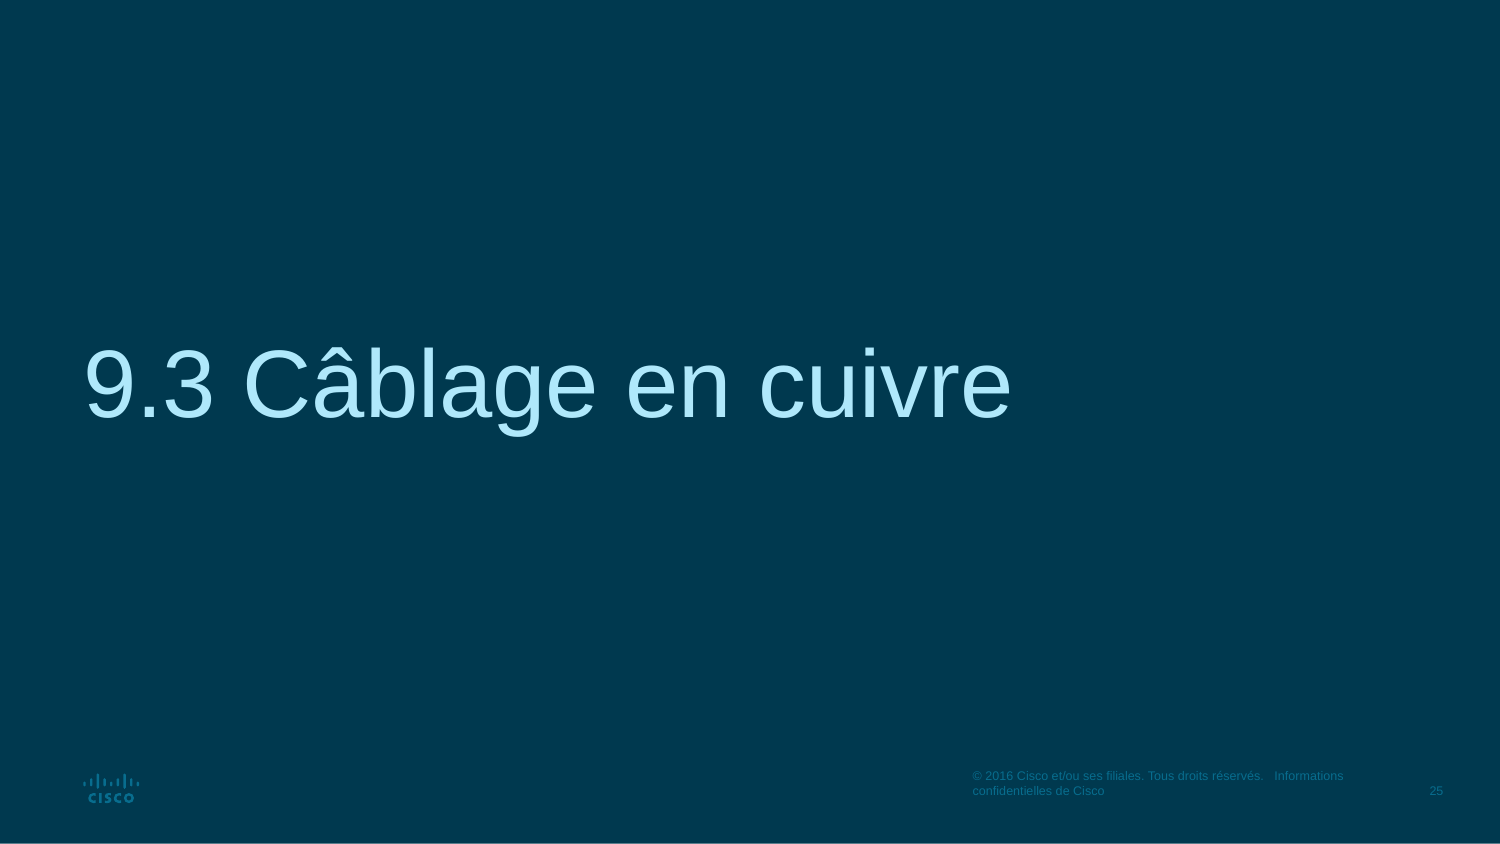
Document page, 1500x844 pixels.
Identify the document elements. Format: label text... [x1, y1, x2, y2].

title 9.3 Câblage en cuivre [68, 293, 1356, 446]
